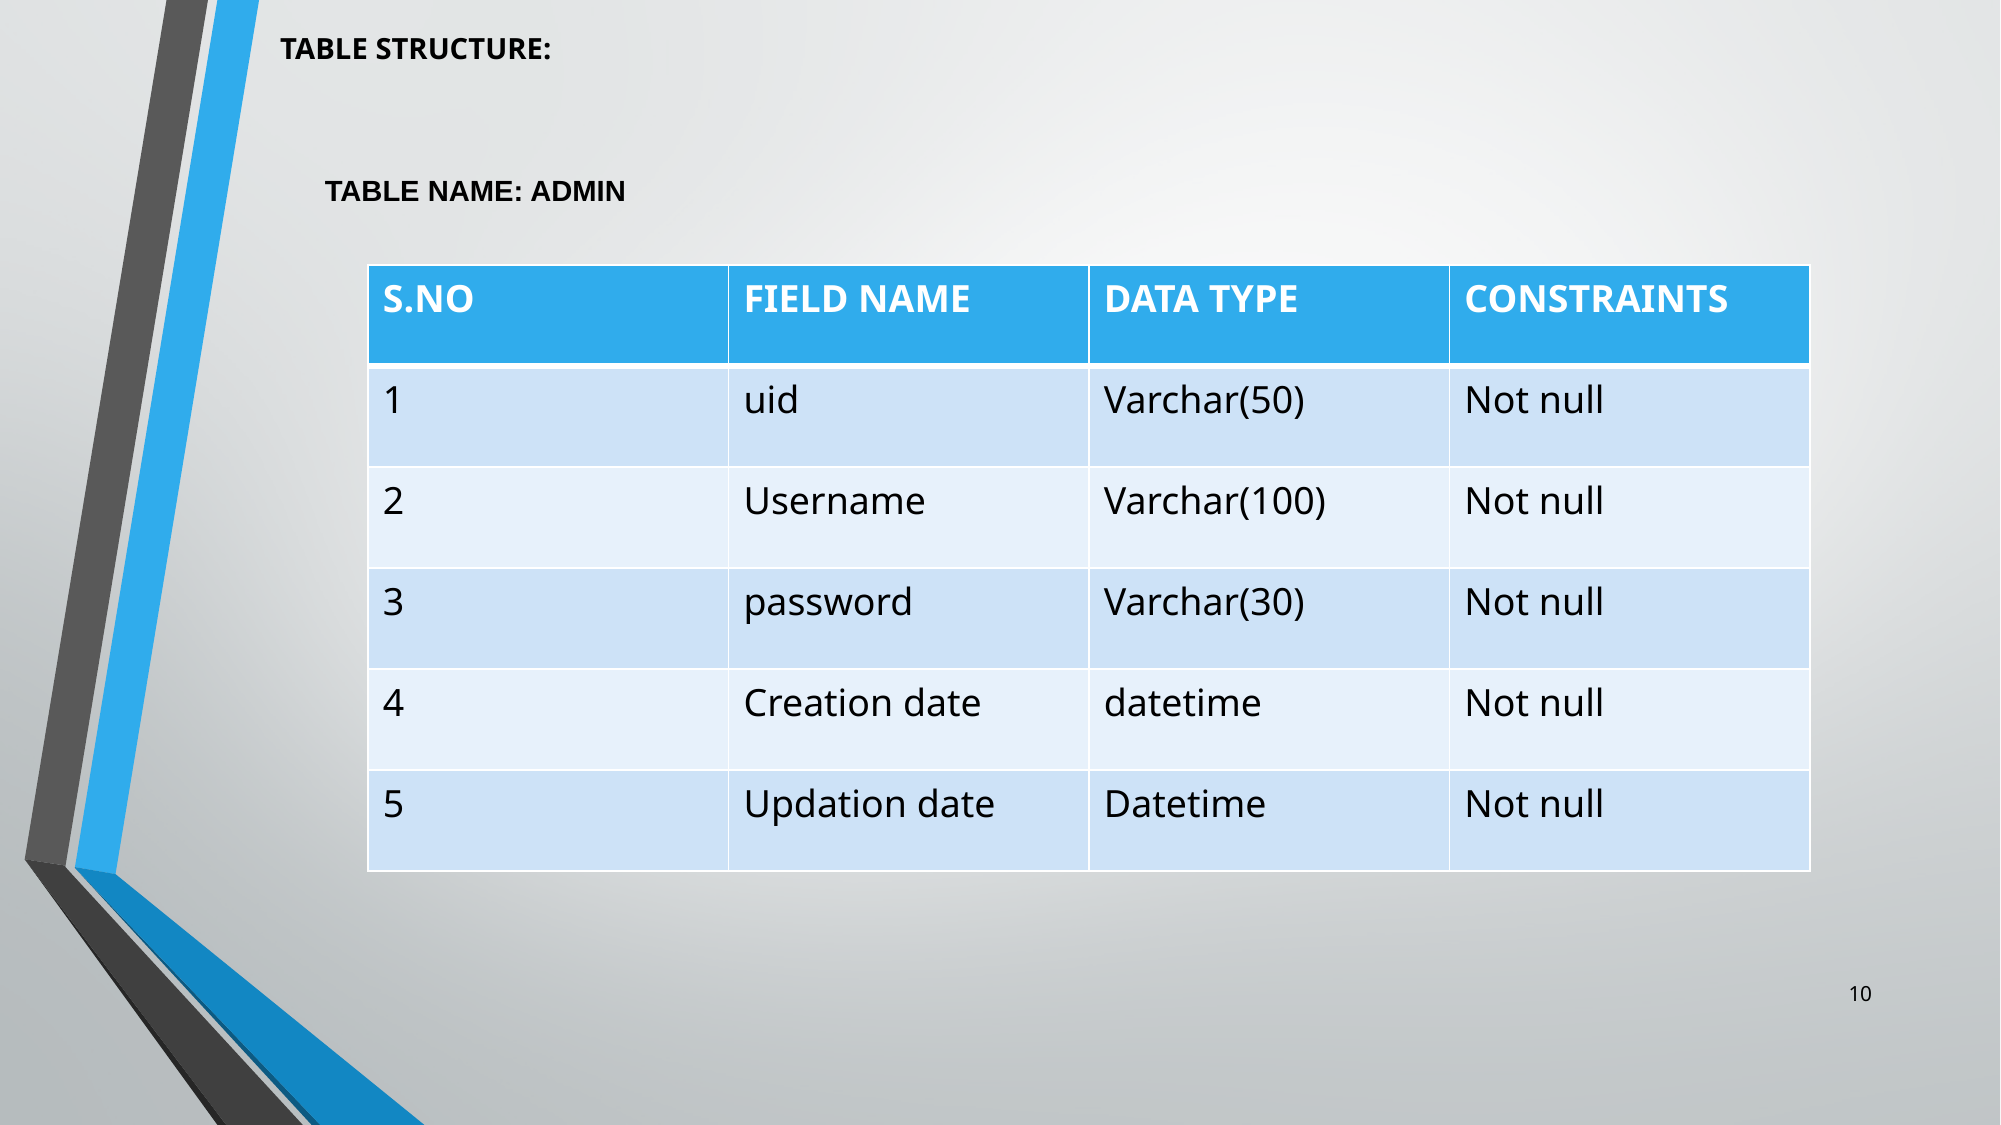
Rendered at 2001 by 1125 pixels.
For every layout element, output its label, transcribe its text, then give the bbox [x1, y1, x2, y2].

table_header S.NO [369, 266, 728, 363]
table_header CONSTRAINTS [1450, 266, 1809, 363]
table_cell Creation date [729, 670, 1088, 769]
table_cell Not null [1450, 369, 1809, 466]
text_box TABLE STRUCTURE: [265, 23, 786, 118]
table_cell Varchar(50) [1090, 369, 1449, 466]
table_cell uid [729, 369, 1088, 466]
table_cell Not null [1450, 569, 1809, 668]
table_cell Not null [1450, 771, 1809, 870]
table_cell Not null [1450, 670, 1809, 769]
table_cell 5 [369, 771, 728, 870]
table_cell 4 [369, 670, 728, 769]
table_cell Username [729, 468, 1088, 567]
table_cell 2 [369, 468, 728, 567]
table_header DATA TYPE [1090, 266, 1449, 363]
table_cell Not null [1450, 468, 1809, 567]
table_cell 1 [369, 369, 728, 466]
slide_number 10 [1796, 965, 1887, 1025]
table_cell Datetime [1090, 771, 1449, 870]
text_box TABLE NAME: ADMIN [309, 165, 2000, 261]
table_cell 3 [369, 569, 728, 668]
table_cell datetime [1090, 670, 1449, 769]
table_cell Varchar(30) [1090, 569, 1449, 668]
table_cell password [729, 569, 1088, 668]
table_cell Varchar(100) [1090, 468, 1449, 567]
table_header FIELD NAME [729, 266, 1088, 363]
table_cell Updation date [729, 771, 1088, 870]
